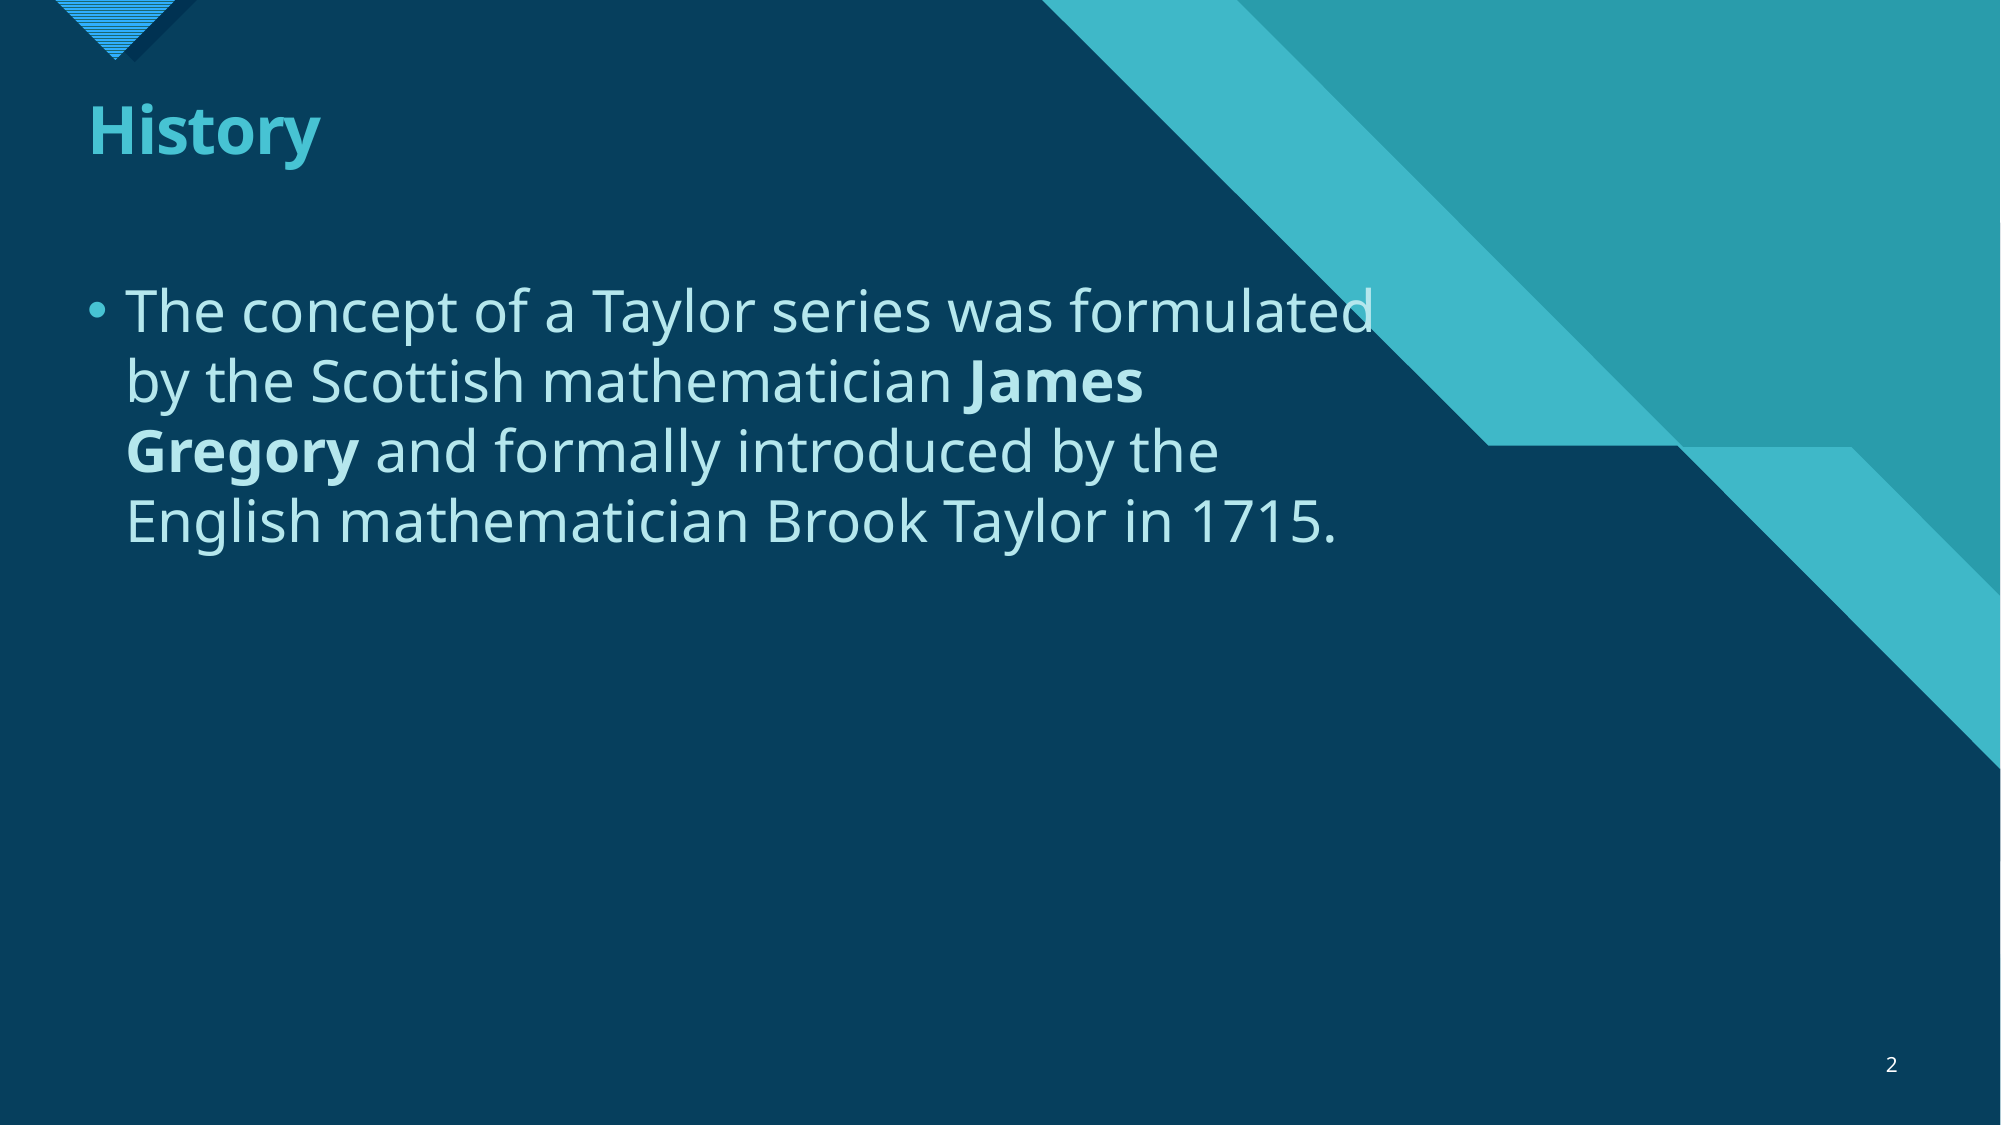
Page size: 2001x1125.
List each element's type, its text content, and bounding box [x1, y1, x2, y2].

title History [72, 89, 1913, 177]
slide_number 2 [1845, 1035, 1913, 1096]
list The concept of a Taylor series was formulated by the Scottish mathematician James Gregory and formally introduced by the English mathematician Brook Taylor in 1715. [72, 266, 1403, 939]
